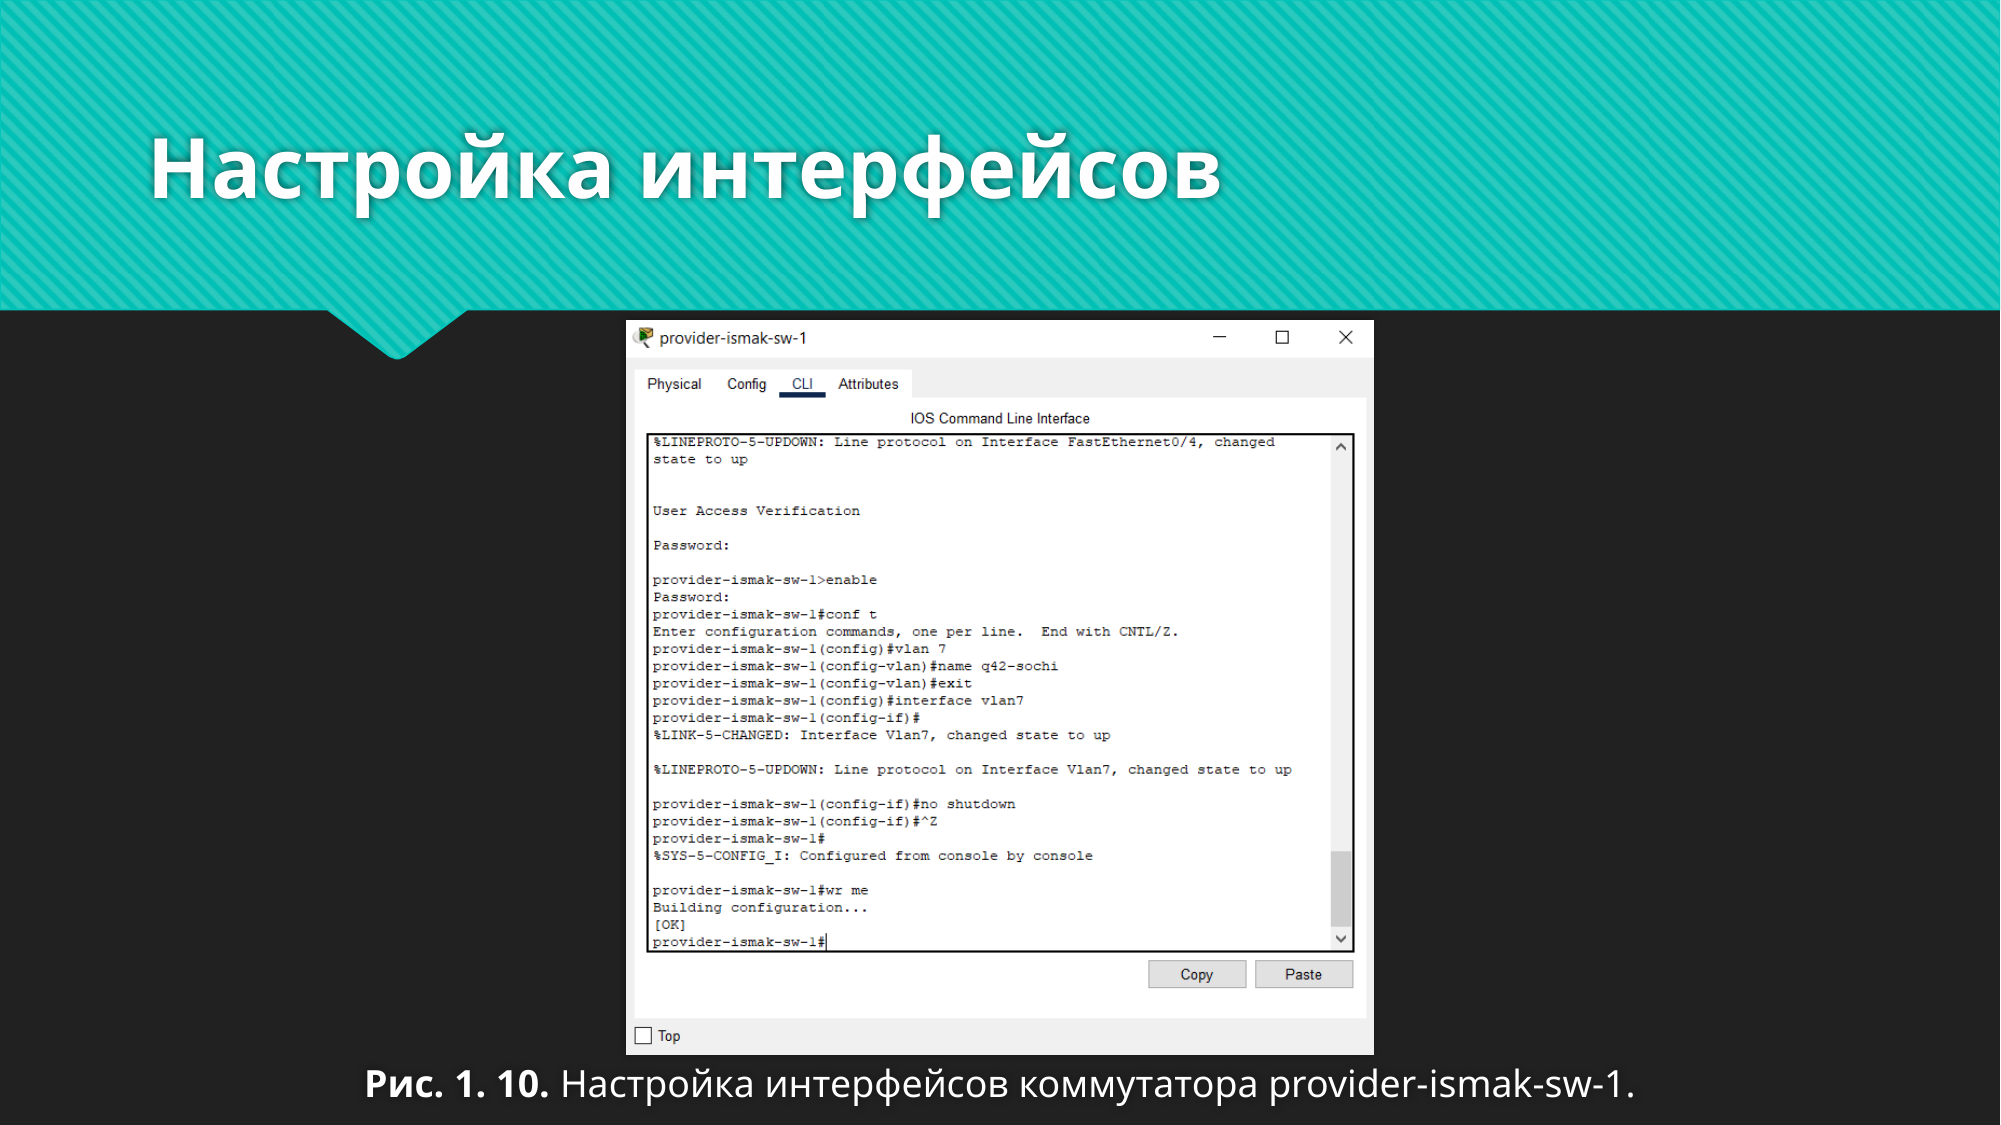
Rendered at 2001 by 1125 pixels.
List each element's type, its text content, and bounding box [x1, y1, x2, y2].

text_box Рис. 1. 10. Настройка интерфейсов коммутатора provider-ismak-sw-1. [0, 1023, 2000, 1125]
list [626, 320, 1374, 1055]
title Настройка интерфейсов [132, 103, 1868, 223]
